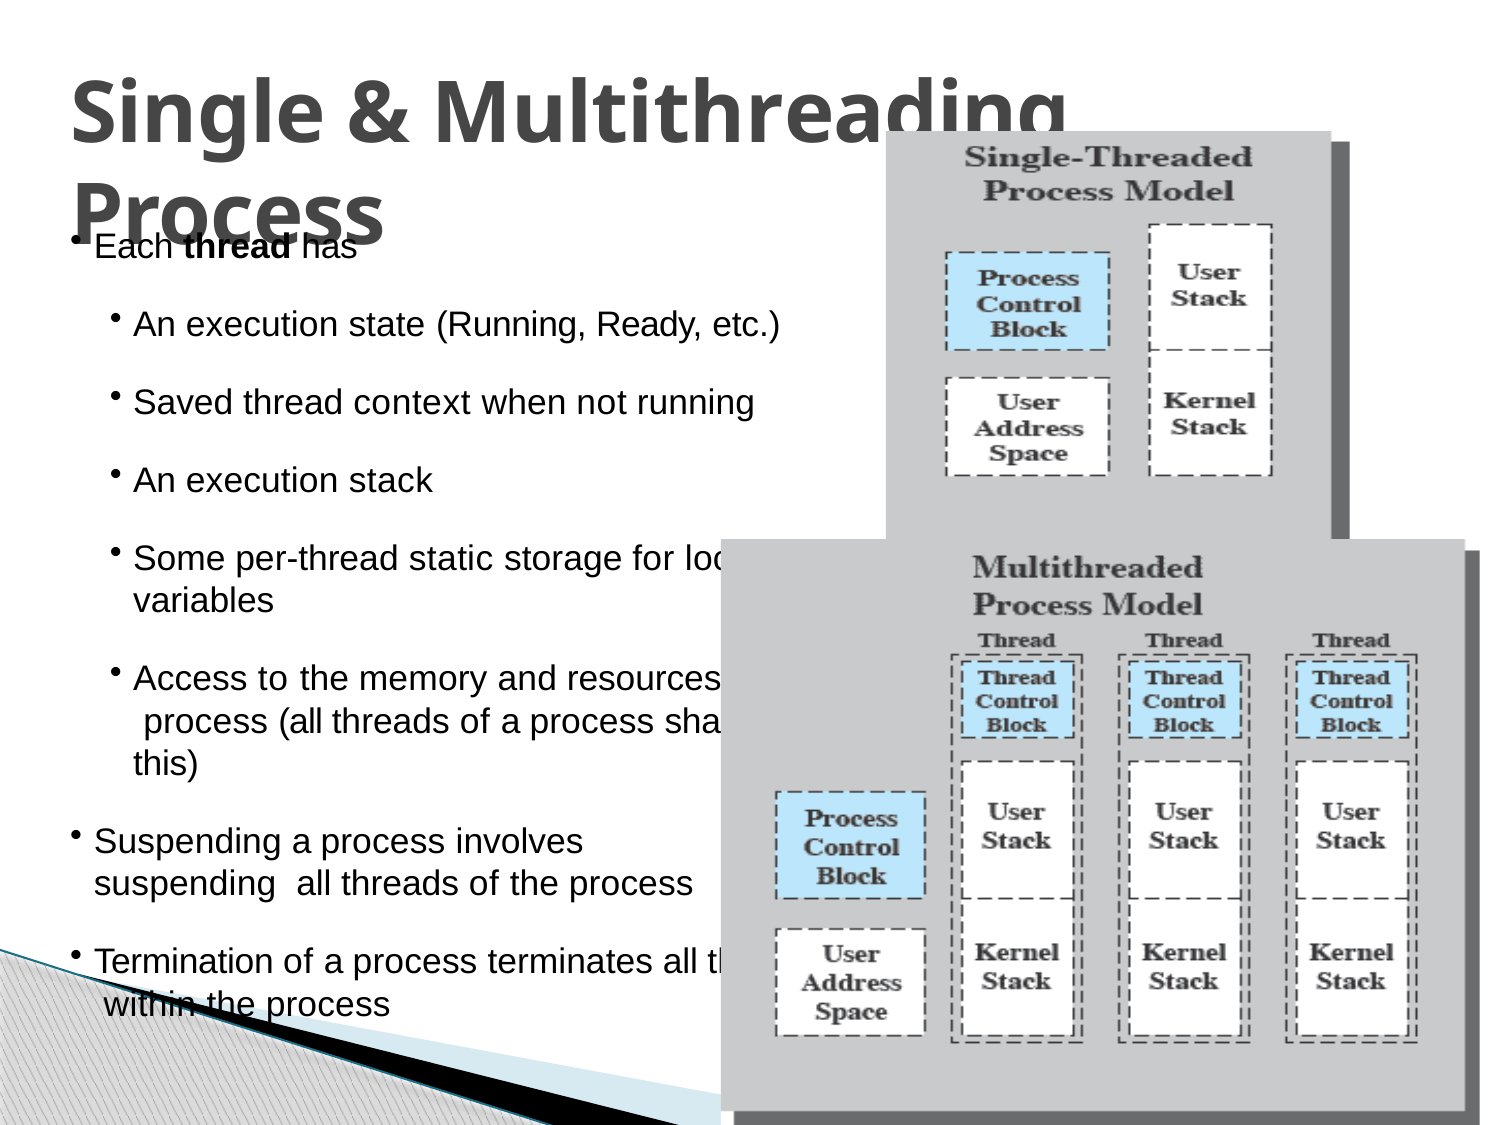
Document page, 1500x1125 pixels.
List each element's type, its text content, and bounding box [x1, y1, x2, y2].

text_box [885, 131, 1350, 539]
text_box Each thread has An execution state (Running, Ready, etc.) Saved thread context when not running An execution stack Some per-thread static storage for local variables Access to the memory and resources of its process (all threads of a process share this) Suspending a process involves suspending all threads of the process Termination of a process terminates all threads within the process [68, 221, 885, 1024]
title Single & Multithreading Process [68, 55, 1367, 262]
text_box [720, 539, 1480, 1125]
